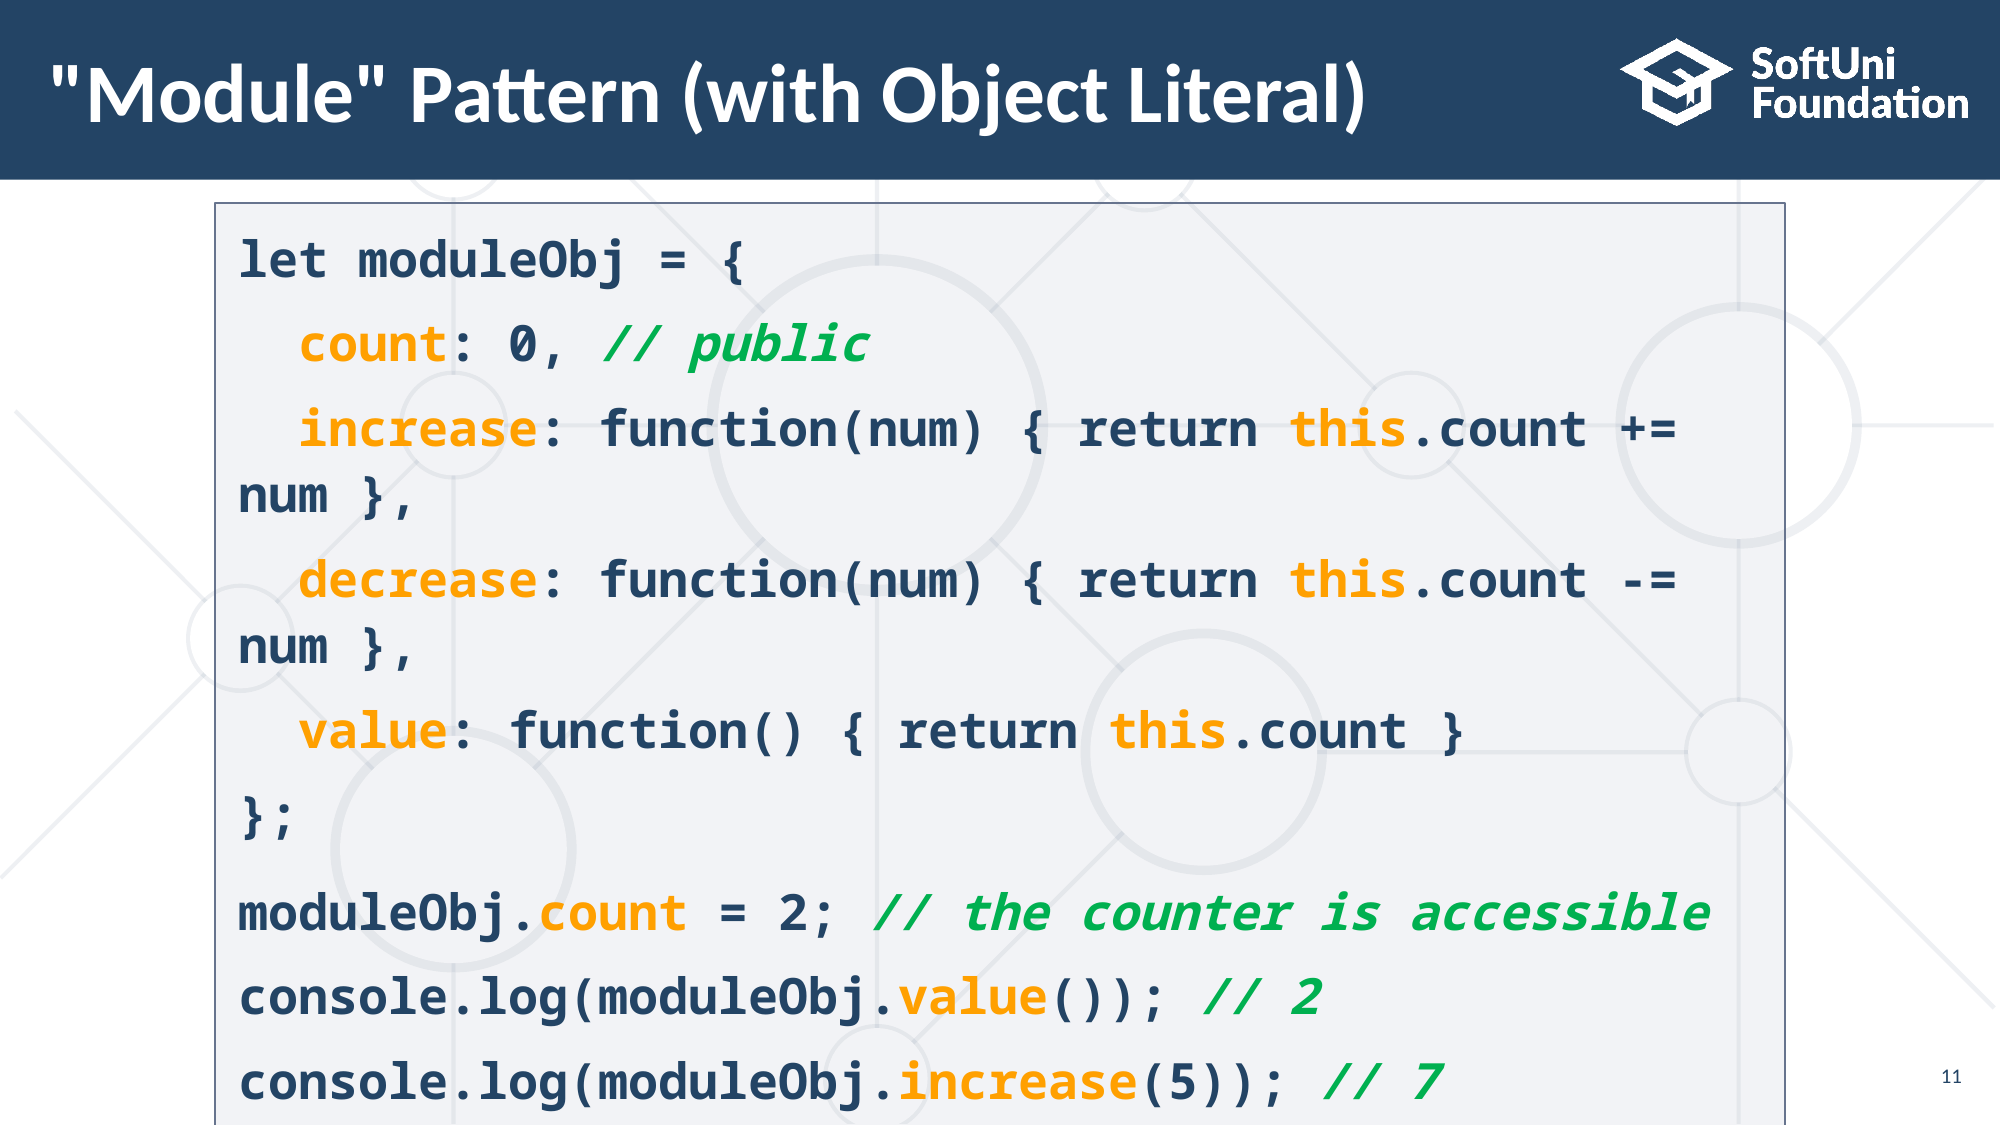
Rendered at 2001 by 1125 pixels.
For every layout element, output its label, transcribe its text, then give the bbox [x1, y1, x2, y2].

slide_number 11 [1897, 1049, 1968, 1101]
text_box let moduleObj = { count: 0, // public increase: function(num) { return this.count += num }, decrease: function(num) { return this.count -= num }, value: function() { return this.count } }; moduleObj.count = 2; // the counter is accessible console.log(moduleObj.value()); // 2 console.log(moduleObj.increase(5)); // 7 console.log(moduleObj.decrease(1)); // 6 [214, 203, 1786, 1125]
title "Module" Pattern (with Object Literal) [31, 16, 1591, 162]
picture [1619, 38, 1968, 126]
